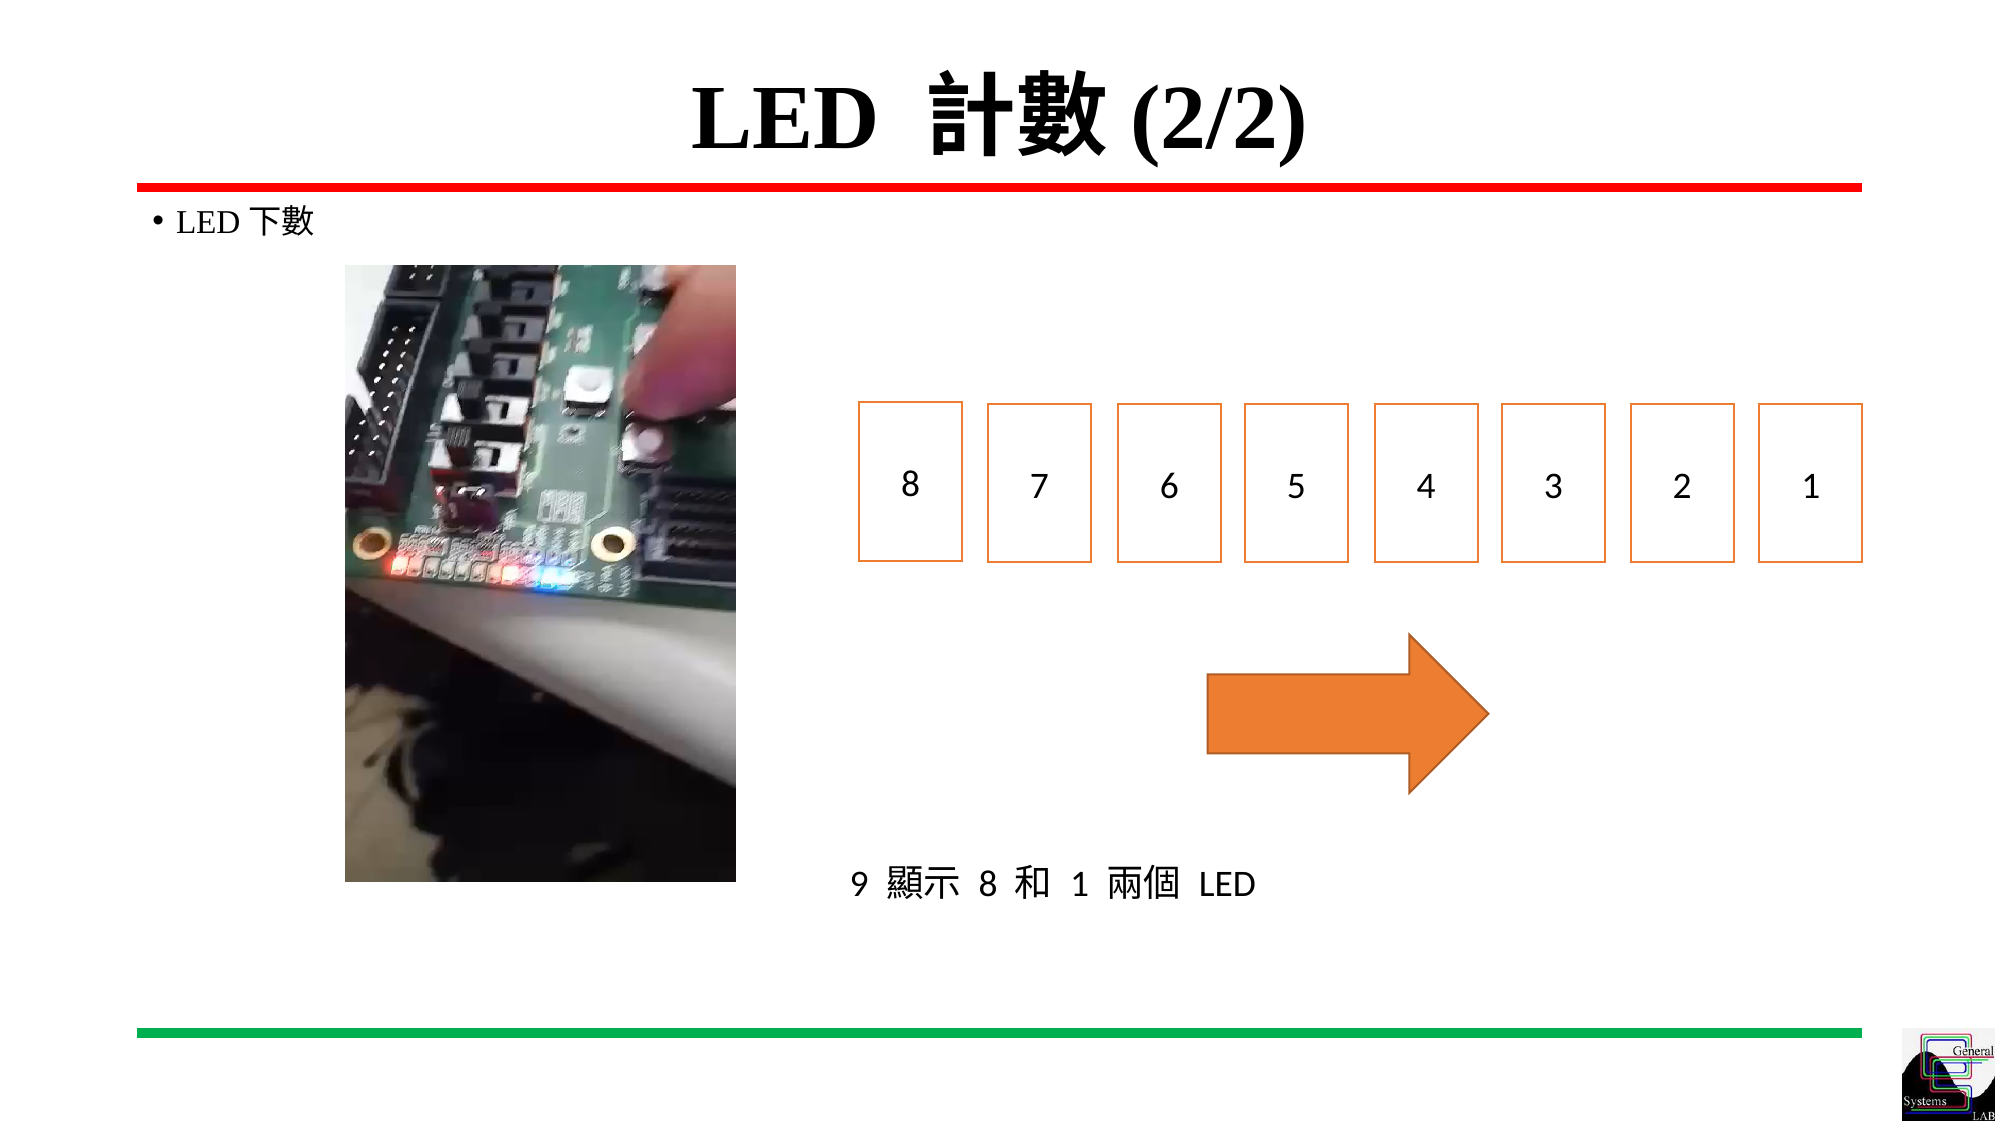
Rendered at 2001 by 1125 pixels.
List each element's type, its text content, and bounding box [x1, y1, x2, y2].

text_box 9 顯示 8 和 1 兩個 LED [834, 851, 1271, 912]
text_box 1 [1758, 403, 1863, 563]
title LED 計數(2/2) [137, 59, 1863, 178]
text_box 4 [1374, 403, 1479, 563]
text_box 7 [987, 403, 1092, 563]
text_box 2 [1630, 403, 1735, 563]
text_box 3 [1501, 403, 1606, 563]
text_box [1206, 632, 1490, 796]
picture [1902, 1028, 1995, 1121]
text_box 6 [1117, 403, 1222, 563]
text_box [344, 264, 737, 883]
list LED下數 [137, 197, 1863, 1024]
text_box 8 [858, 401, 963, 562]
text_box 5 [1244, 403, 1349, 563]
